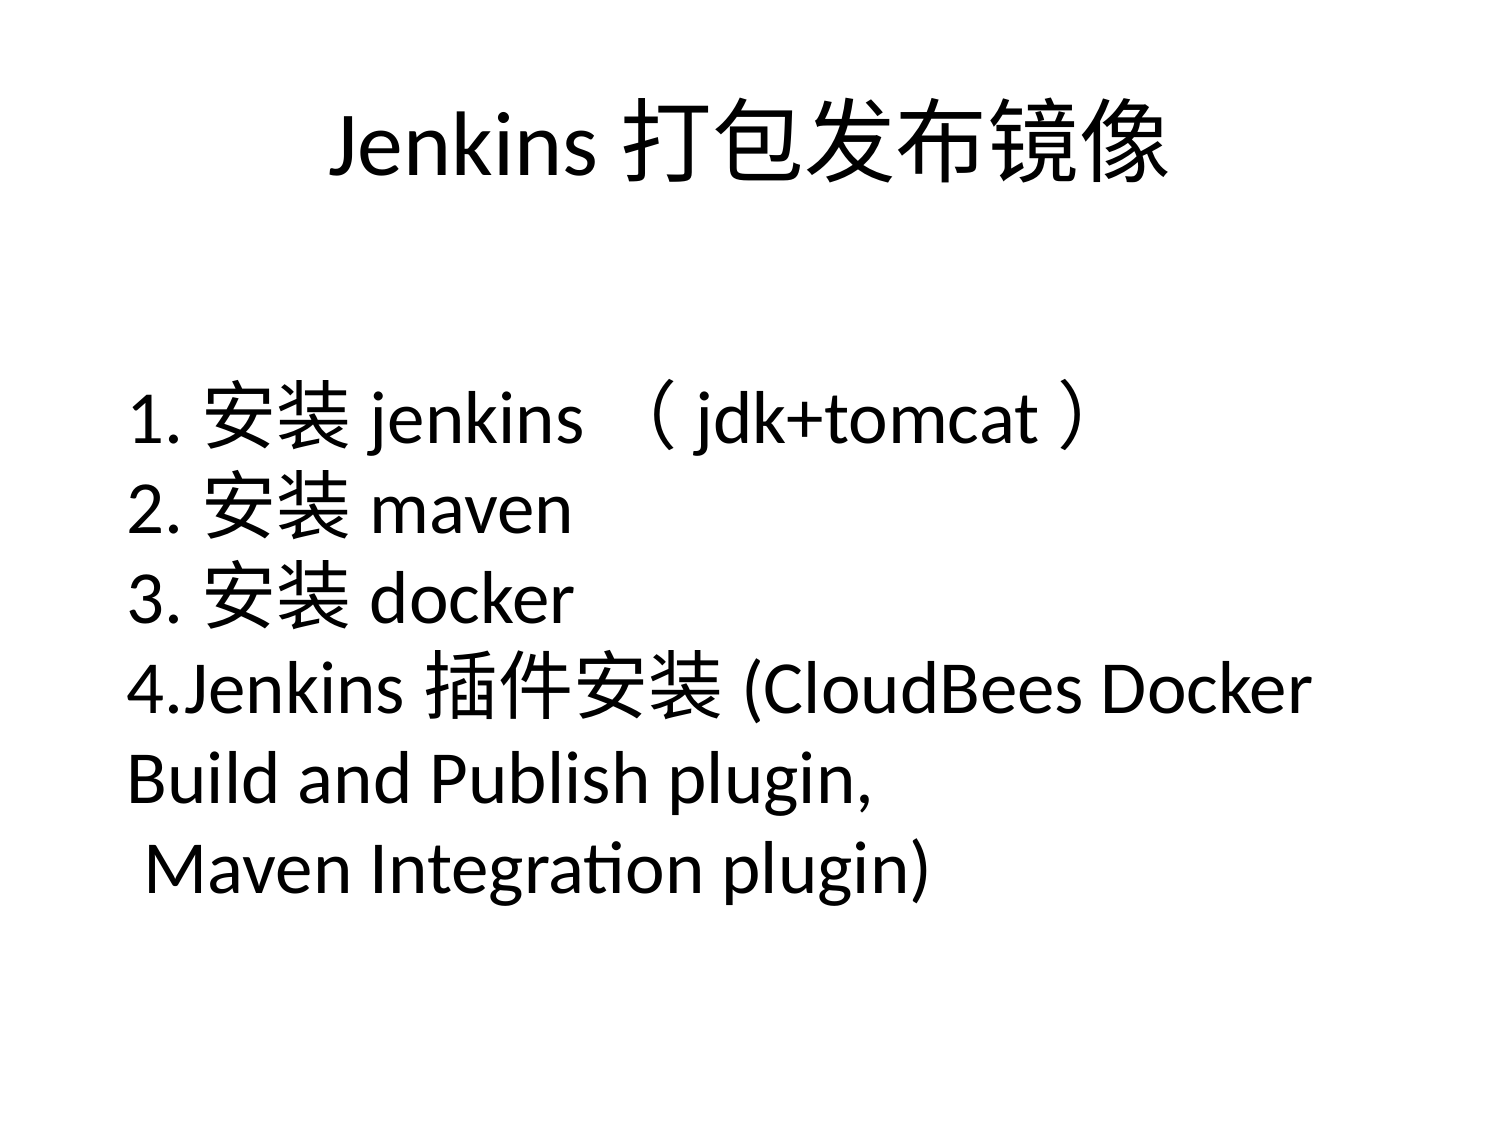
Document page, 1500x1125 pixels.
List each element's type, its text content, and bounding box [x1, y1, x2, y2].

title Jenkins打包发布镜像 [75, 45, 1425, 233]
text_box 1.安装jenkins（jdk+tomcat） 2.安装maven 3.安装docker 4.Jenkins插件安装(CloudBees Docker Build and Publish plugin, Maven Integration plugin) [112, 361, 1447, 917]
